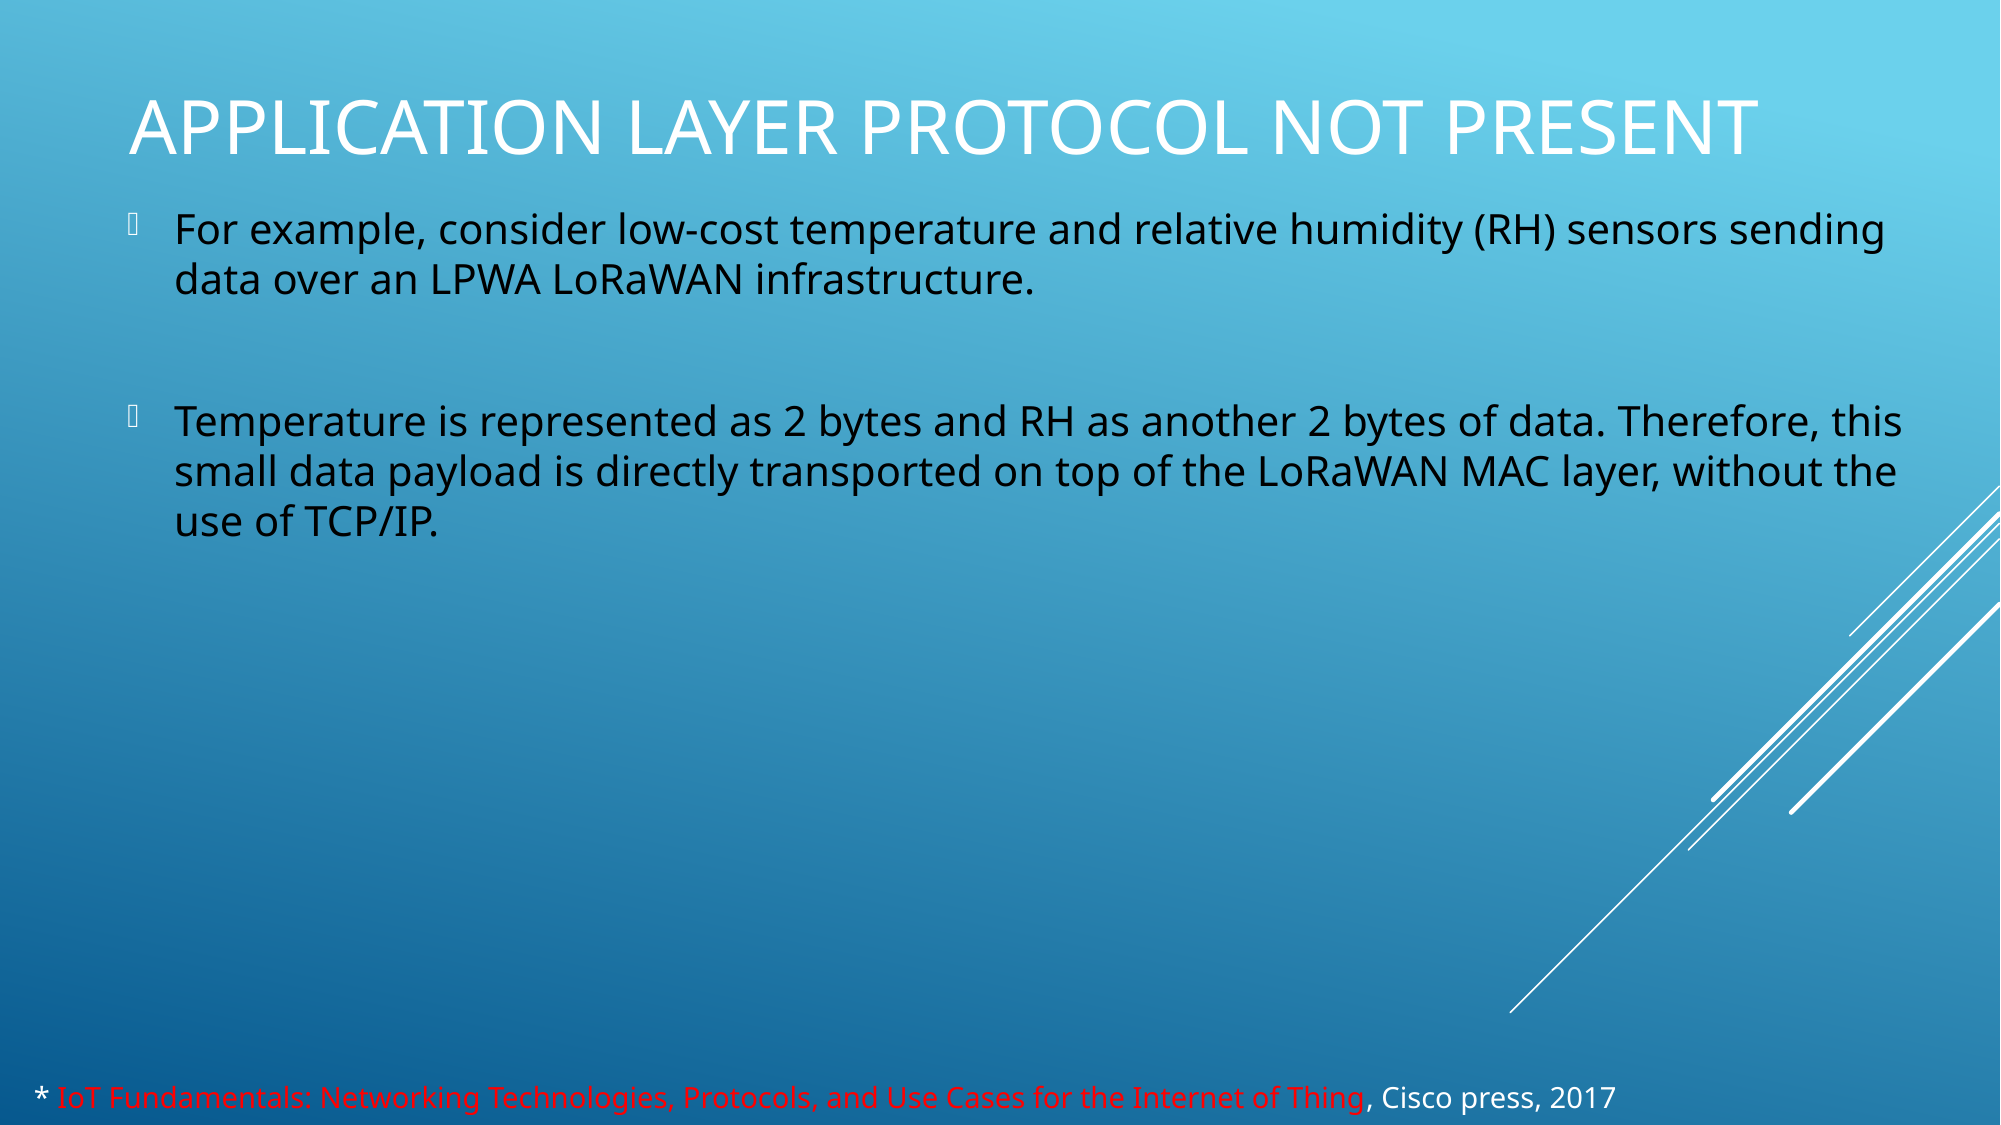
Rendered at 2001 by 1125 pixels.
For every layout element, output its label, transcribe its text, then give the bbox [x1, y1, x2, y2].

text_box * IoT Fundamentals: Networking Technologies, Protocols, and Use Cases for the Internet of Thing, Cisco press, 2017 [18, 1071, 1902, 1122]
title Application Layer Protocol Not Present [114, 61, 1886, 112]
list For example, consider low-cost temperature and relative humidity (RH) sensors sending data over an LPWA LoRaWAN infrastructure. Temperature is represented as 2 bytes and RH as another 2 bytes of data. Therefore, this small data payload is directly transported on top of the LoRaWAN MAC layer, without the use of TCP/IP. [112, 112, 1955, 706]
